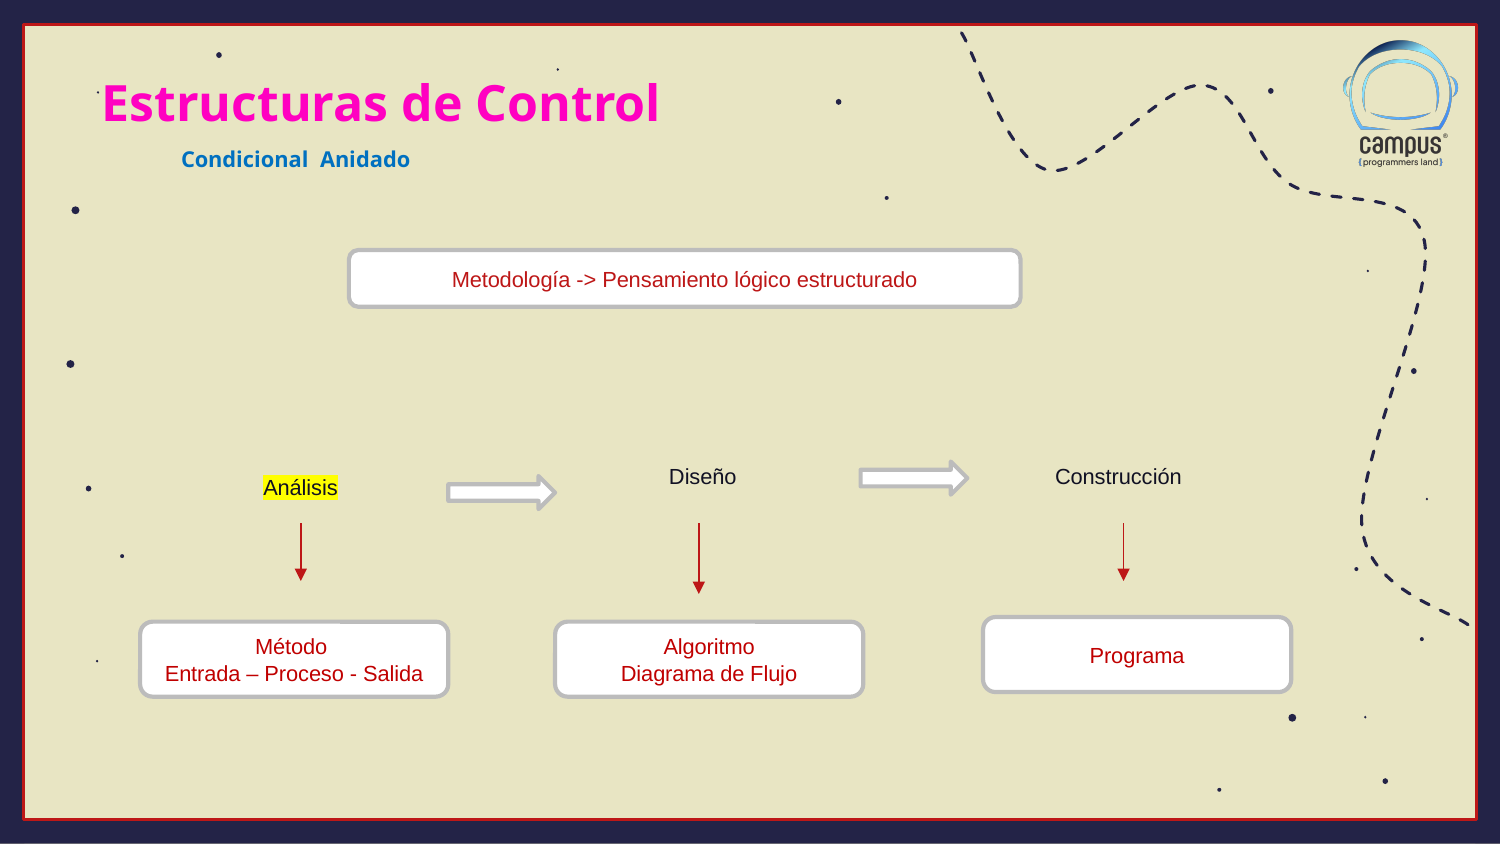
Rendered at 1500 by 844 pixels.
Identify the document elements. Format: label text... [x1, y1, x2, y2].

text_box Diseño [553, 401, 853, 551]
picture [1310, 13, 1491, 194]
text_box Programa [980, 614, 1294, 695]
text_box Condicional Anidado [166, 139, 699, 180]
text_box Estructuras de Control [86, 63, 851, 139]
text_box [446, 474, 558, 512]
text_box [858, 459, 970, 497]
text_box Método Entrada – Proceso - Salida [137, 619, 451, 699]
text_box Metodología -> Pensamiento lógico estructurado [346, 247, 1023, 309]
text_box Construcción [968, 401, 1268, 551]
text_box Análisis [151, 411, 451, 562]
text_box Algoritmo Diagrama de Flujo [552, 619, 866, 699]
